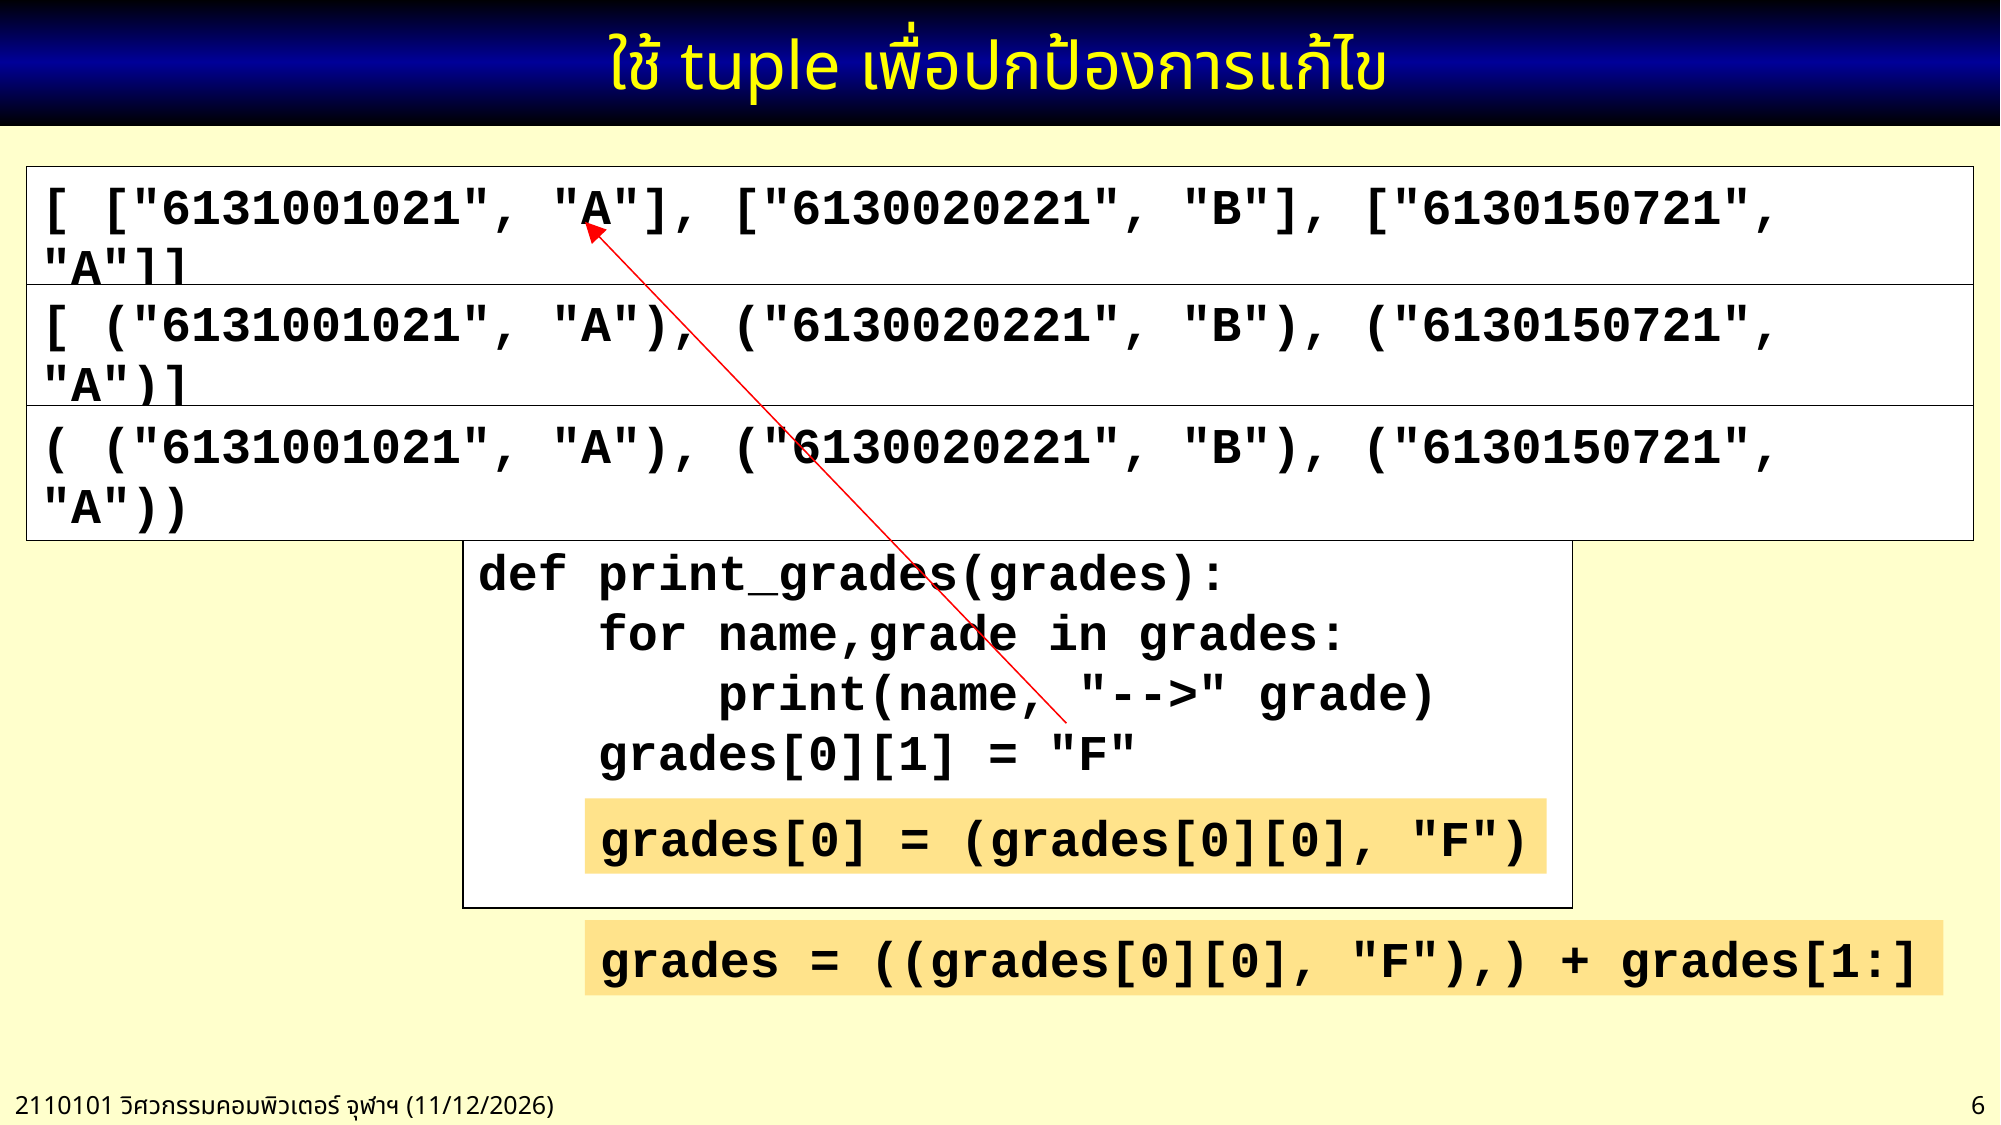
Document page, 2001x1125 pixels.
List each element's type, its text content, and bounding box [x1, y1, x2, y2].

text_box grades = ((grades[0][0], "F"),) + grades[1:] [584, 920, 1944, 996]
text_box [ ("6131001021", "A"), ("6130020221", "B"), ("6130150721", "A")] [1072, 284, 1974, 405]
text_box ( ("6131001021", "A"), ("6130020221", "B"), ("6130150721", "A")) [26, 405, 579, 541]
text_box [ ["6131001021", "A"], ["6130020221", "B"], ["6130150721", "A"]] [26, 166, 1974, 284]
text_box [584, 221, 1067, 724]
text_box grades[0] = (grades[0][0], "F") [584, 798, 1547, 874]
text_box def print_grades(grades): for name,grade in grades: print(name, "-->" grade) grades[0][1] = "F" [463, 541, 1573, 909]
text_box ( ("6131001021", "A"), ("6130020221", "B"), ("6130150721", "A")) [1072, 405, 1974, 541]
title ใช้ tuple เพื่อปกป้องการแก้ไข [0, 0, 2000, 126]
text_box [ ("6131001021", "A"), ("6130020221", "B"), ("6130150721", "A")] [26, 284, 579, 405]
